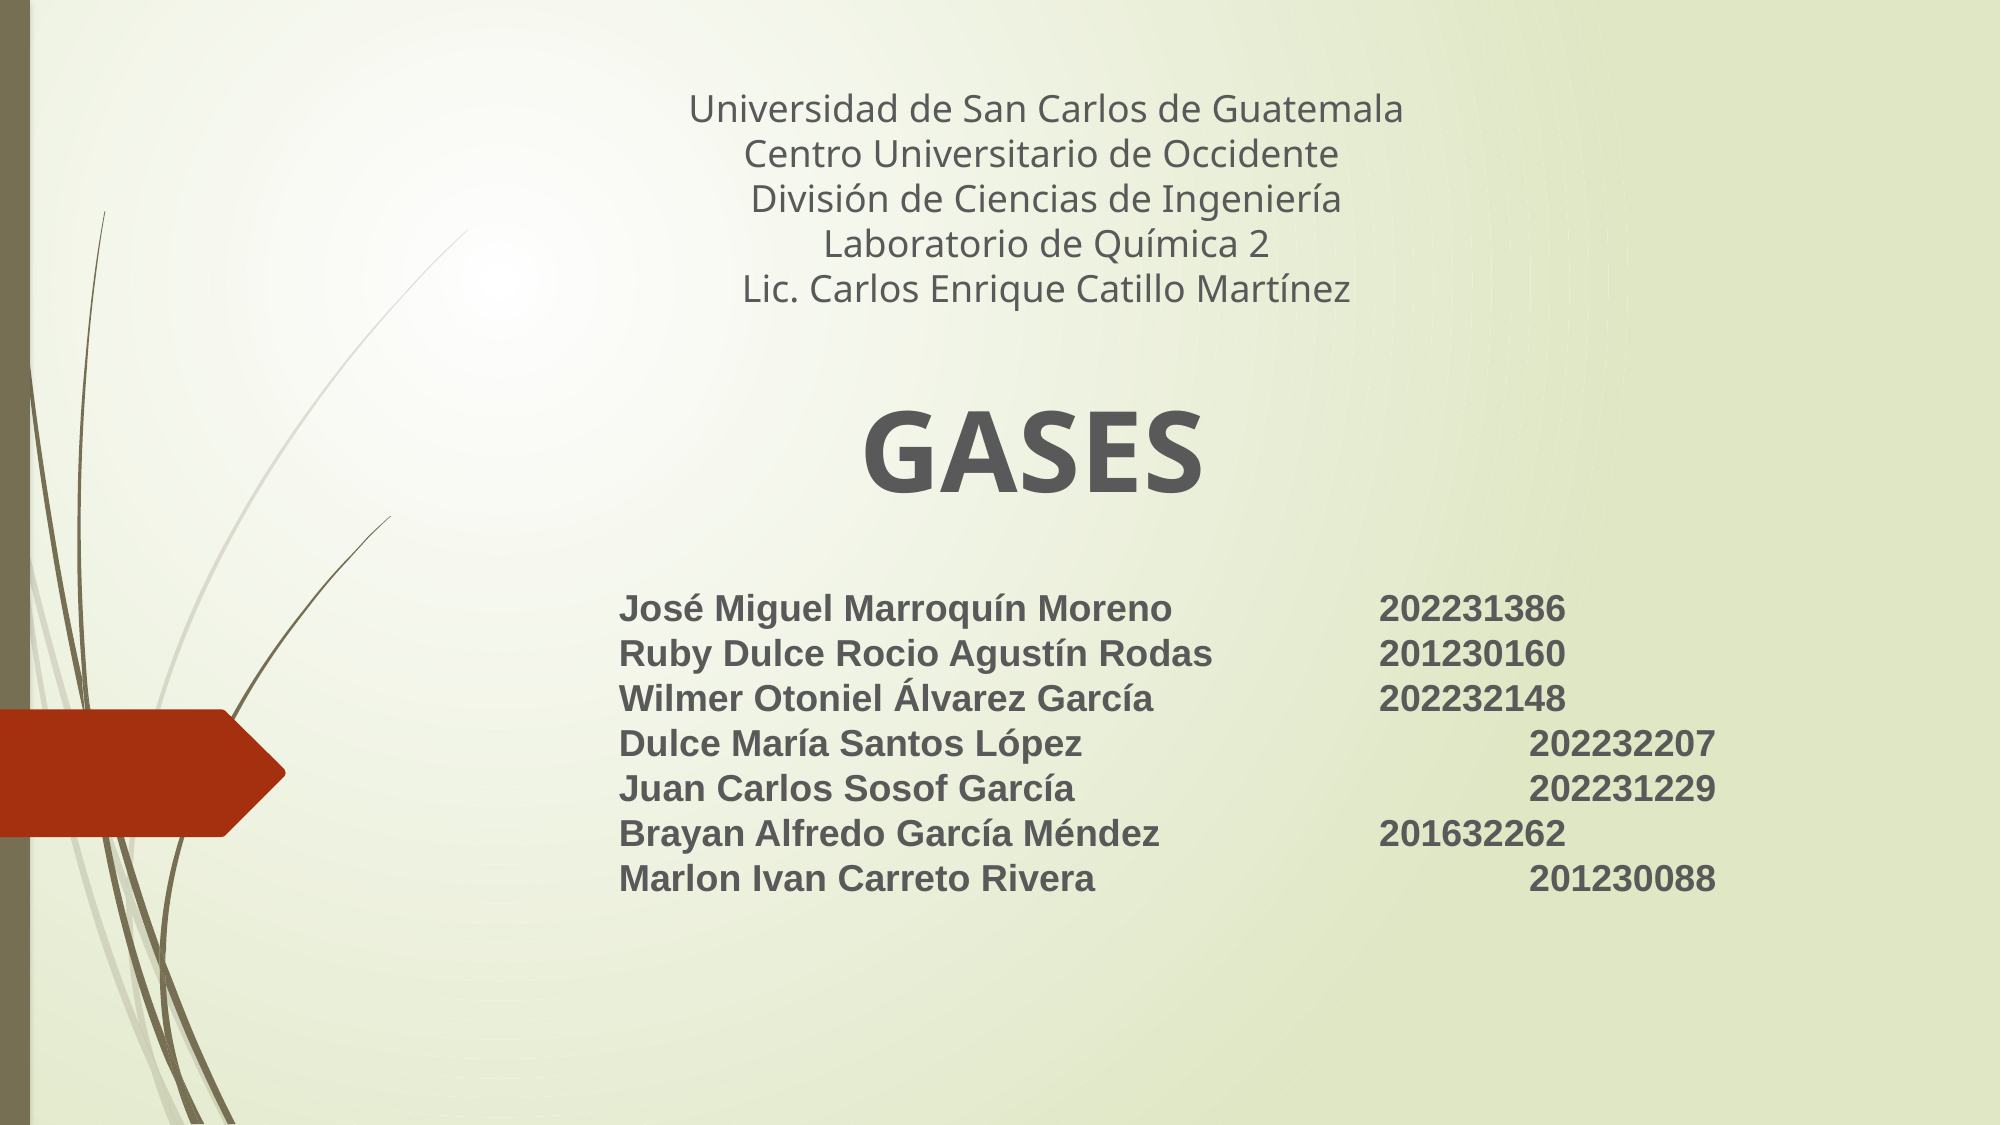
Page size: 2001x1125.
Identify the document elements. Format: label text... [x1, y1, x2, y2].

subtitle Universidad de San Carlos de Guatemala Centro Universitario de Occidente División de Ciencias de Ingeniería Laboratorio de Química 2 Lic. Carlos Enrique Catillo Martínez GASES José Miguel Marroquín Moreno 202231386 Ruby Dulce Rocio Agustín Rodas 201230160 Wilmer Otoniel Álvarez García 202232148 Dulce María Santos López 202232207 Juan Carlos Sosof García 202231229 Brayan Alfredo García Méndez 201632262 Marlon Ivan Carreto Rivera 201230088 [303, 77, 1790, 1065]
